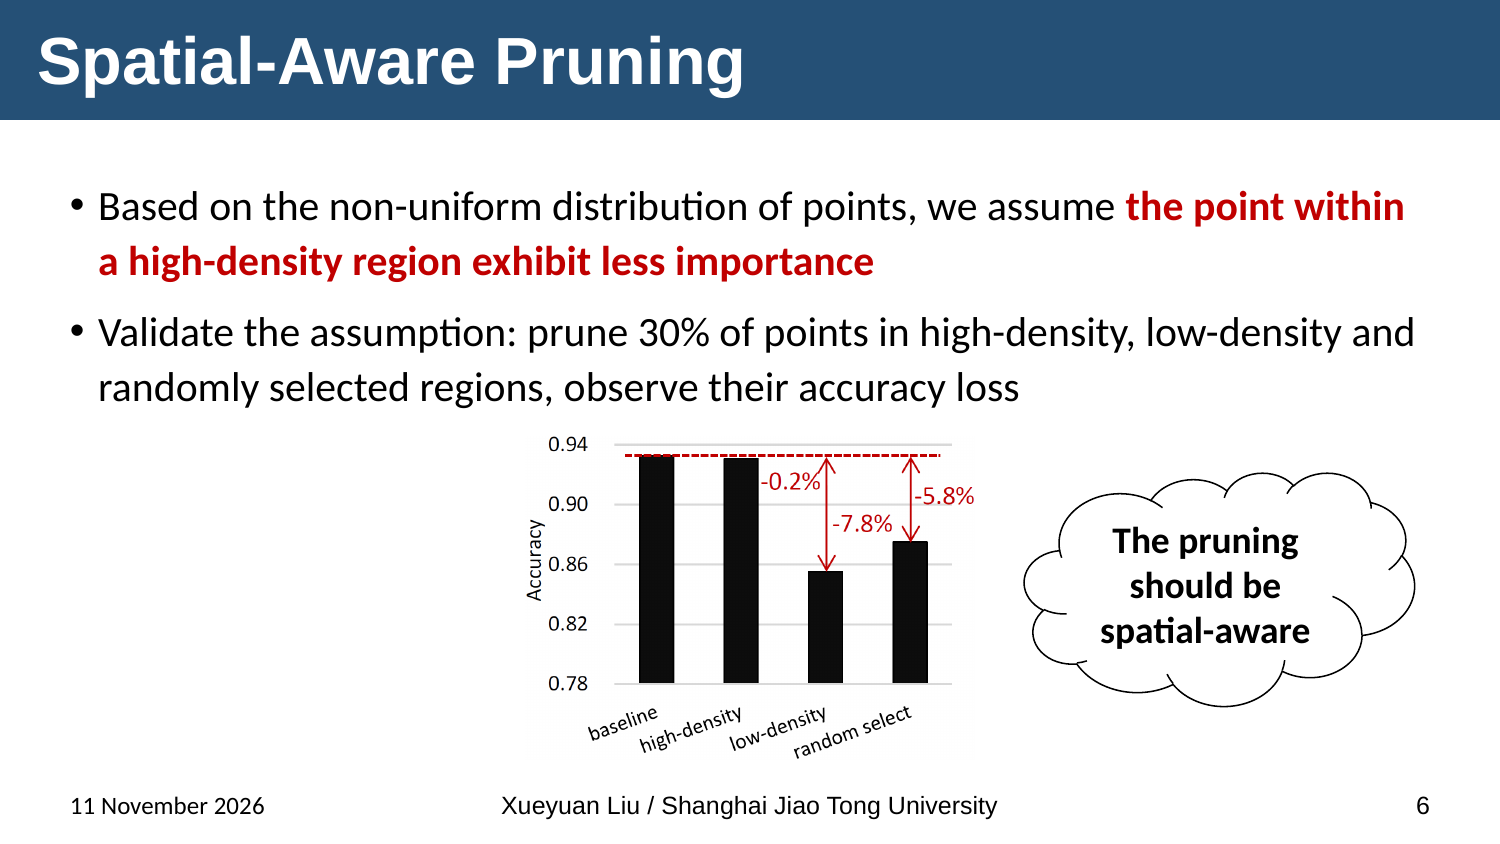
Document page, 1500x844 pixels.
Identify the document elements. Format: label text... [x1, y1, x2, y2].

footer Xueyuan Liu / Shanghai Jiao Tong University [483, 782, 1017, 827]
list Based on the non-uniform distribution of points, we assume the point within a high-density region exhibit less importance Validate the assumption: prune 30% of points in high-density, low-density and randomly selected regions, observe their accuracy loss [55, 166, 1445, 760]
text_box The pruning should be spatial-aware [1022, 472, 1416, 708]
title Spatial-Aware Pruning [22, 15, 1478, 111]
slide_number 6 [1059, 782, 1445, 827]
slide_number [55, 782, 441, 827]
picture [525, 436, 975, 760]
